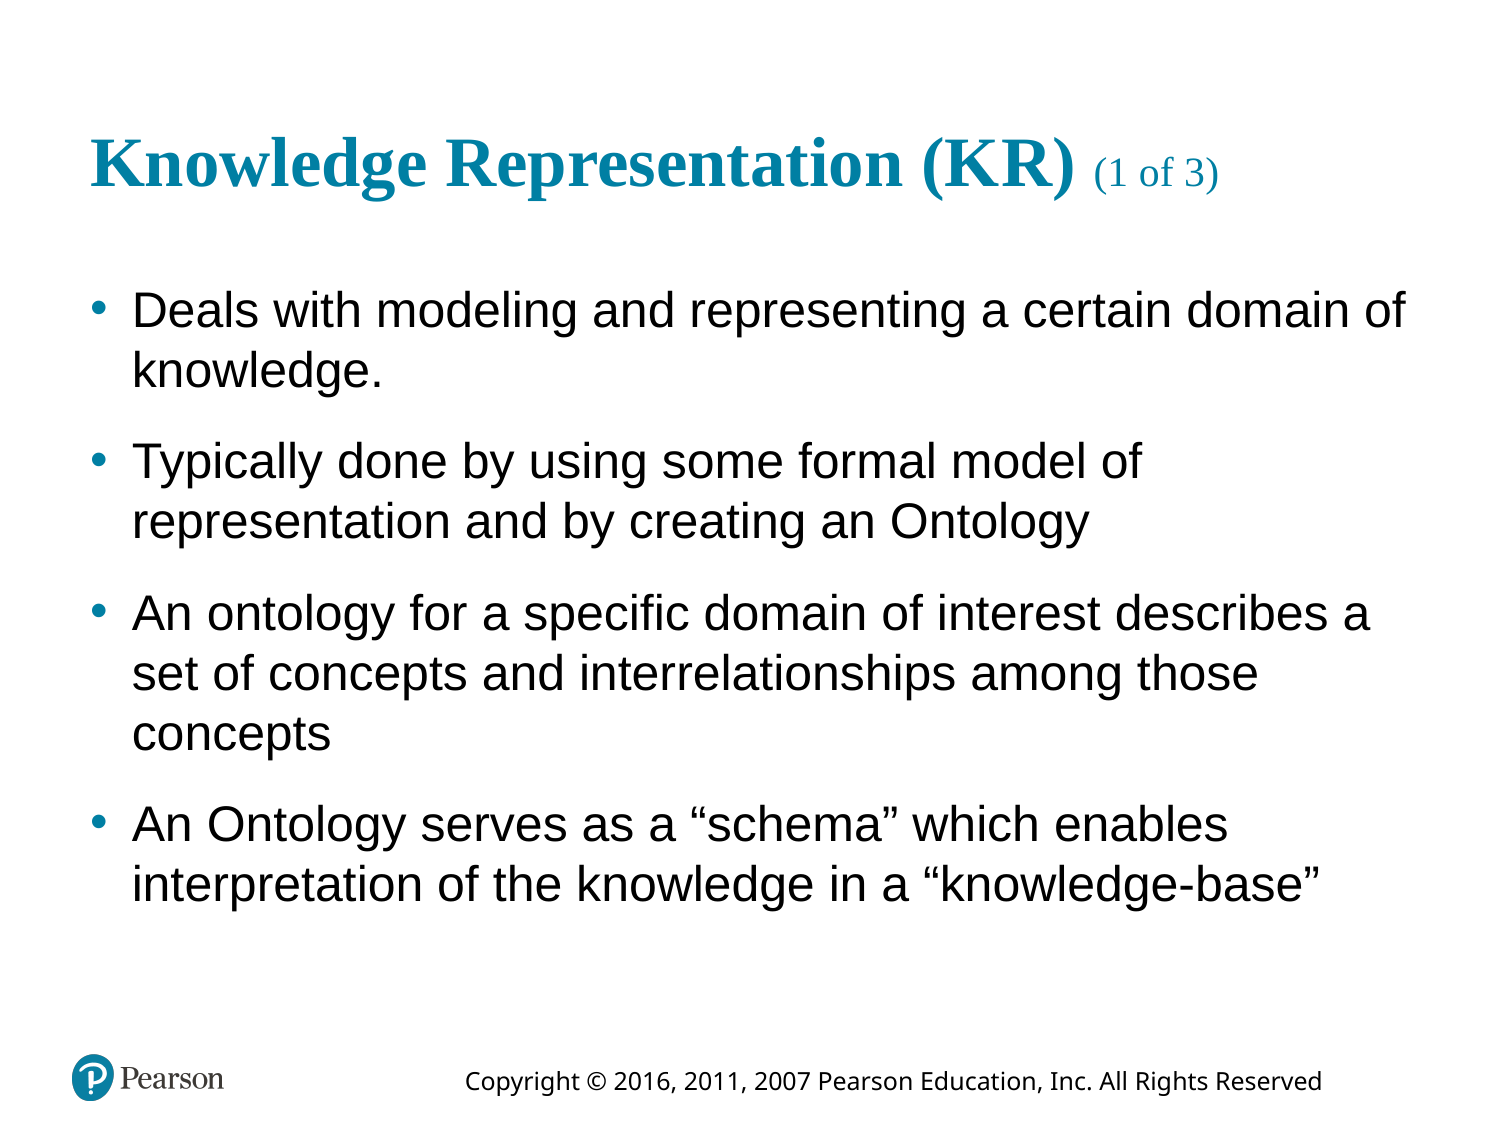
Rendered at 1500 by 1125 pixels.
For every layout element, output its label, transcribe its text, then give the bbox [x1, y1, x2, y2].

picture [72, 1054, 88, 1070]
list Deals with modeling and representing a certain domain of knowledge. Typically done by using some formal model of representation and by creating an Ontology An ontology for a specific domain of interest describes a set of concepts and interrelationships among those concepts An Ontology serves as a “schema” which enables interpretation of the knowledge in a “knowledge-base” [75, 262, 1425, 924]
picture [80, 1063, 106, 1088]
picture [72, 1087, 83, 1101]
title Knowledge Representation (K R) (1 of 3) [75, 35, 1425, 216]
picture [98, 1054, 224, 1101]
